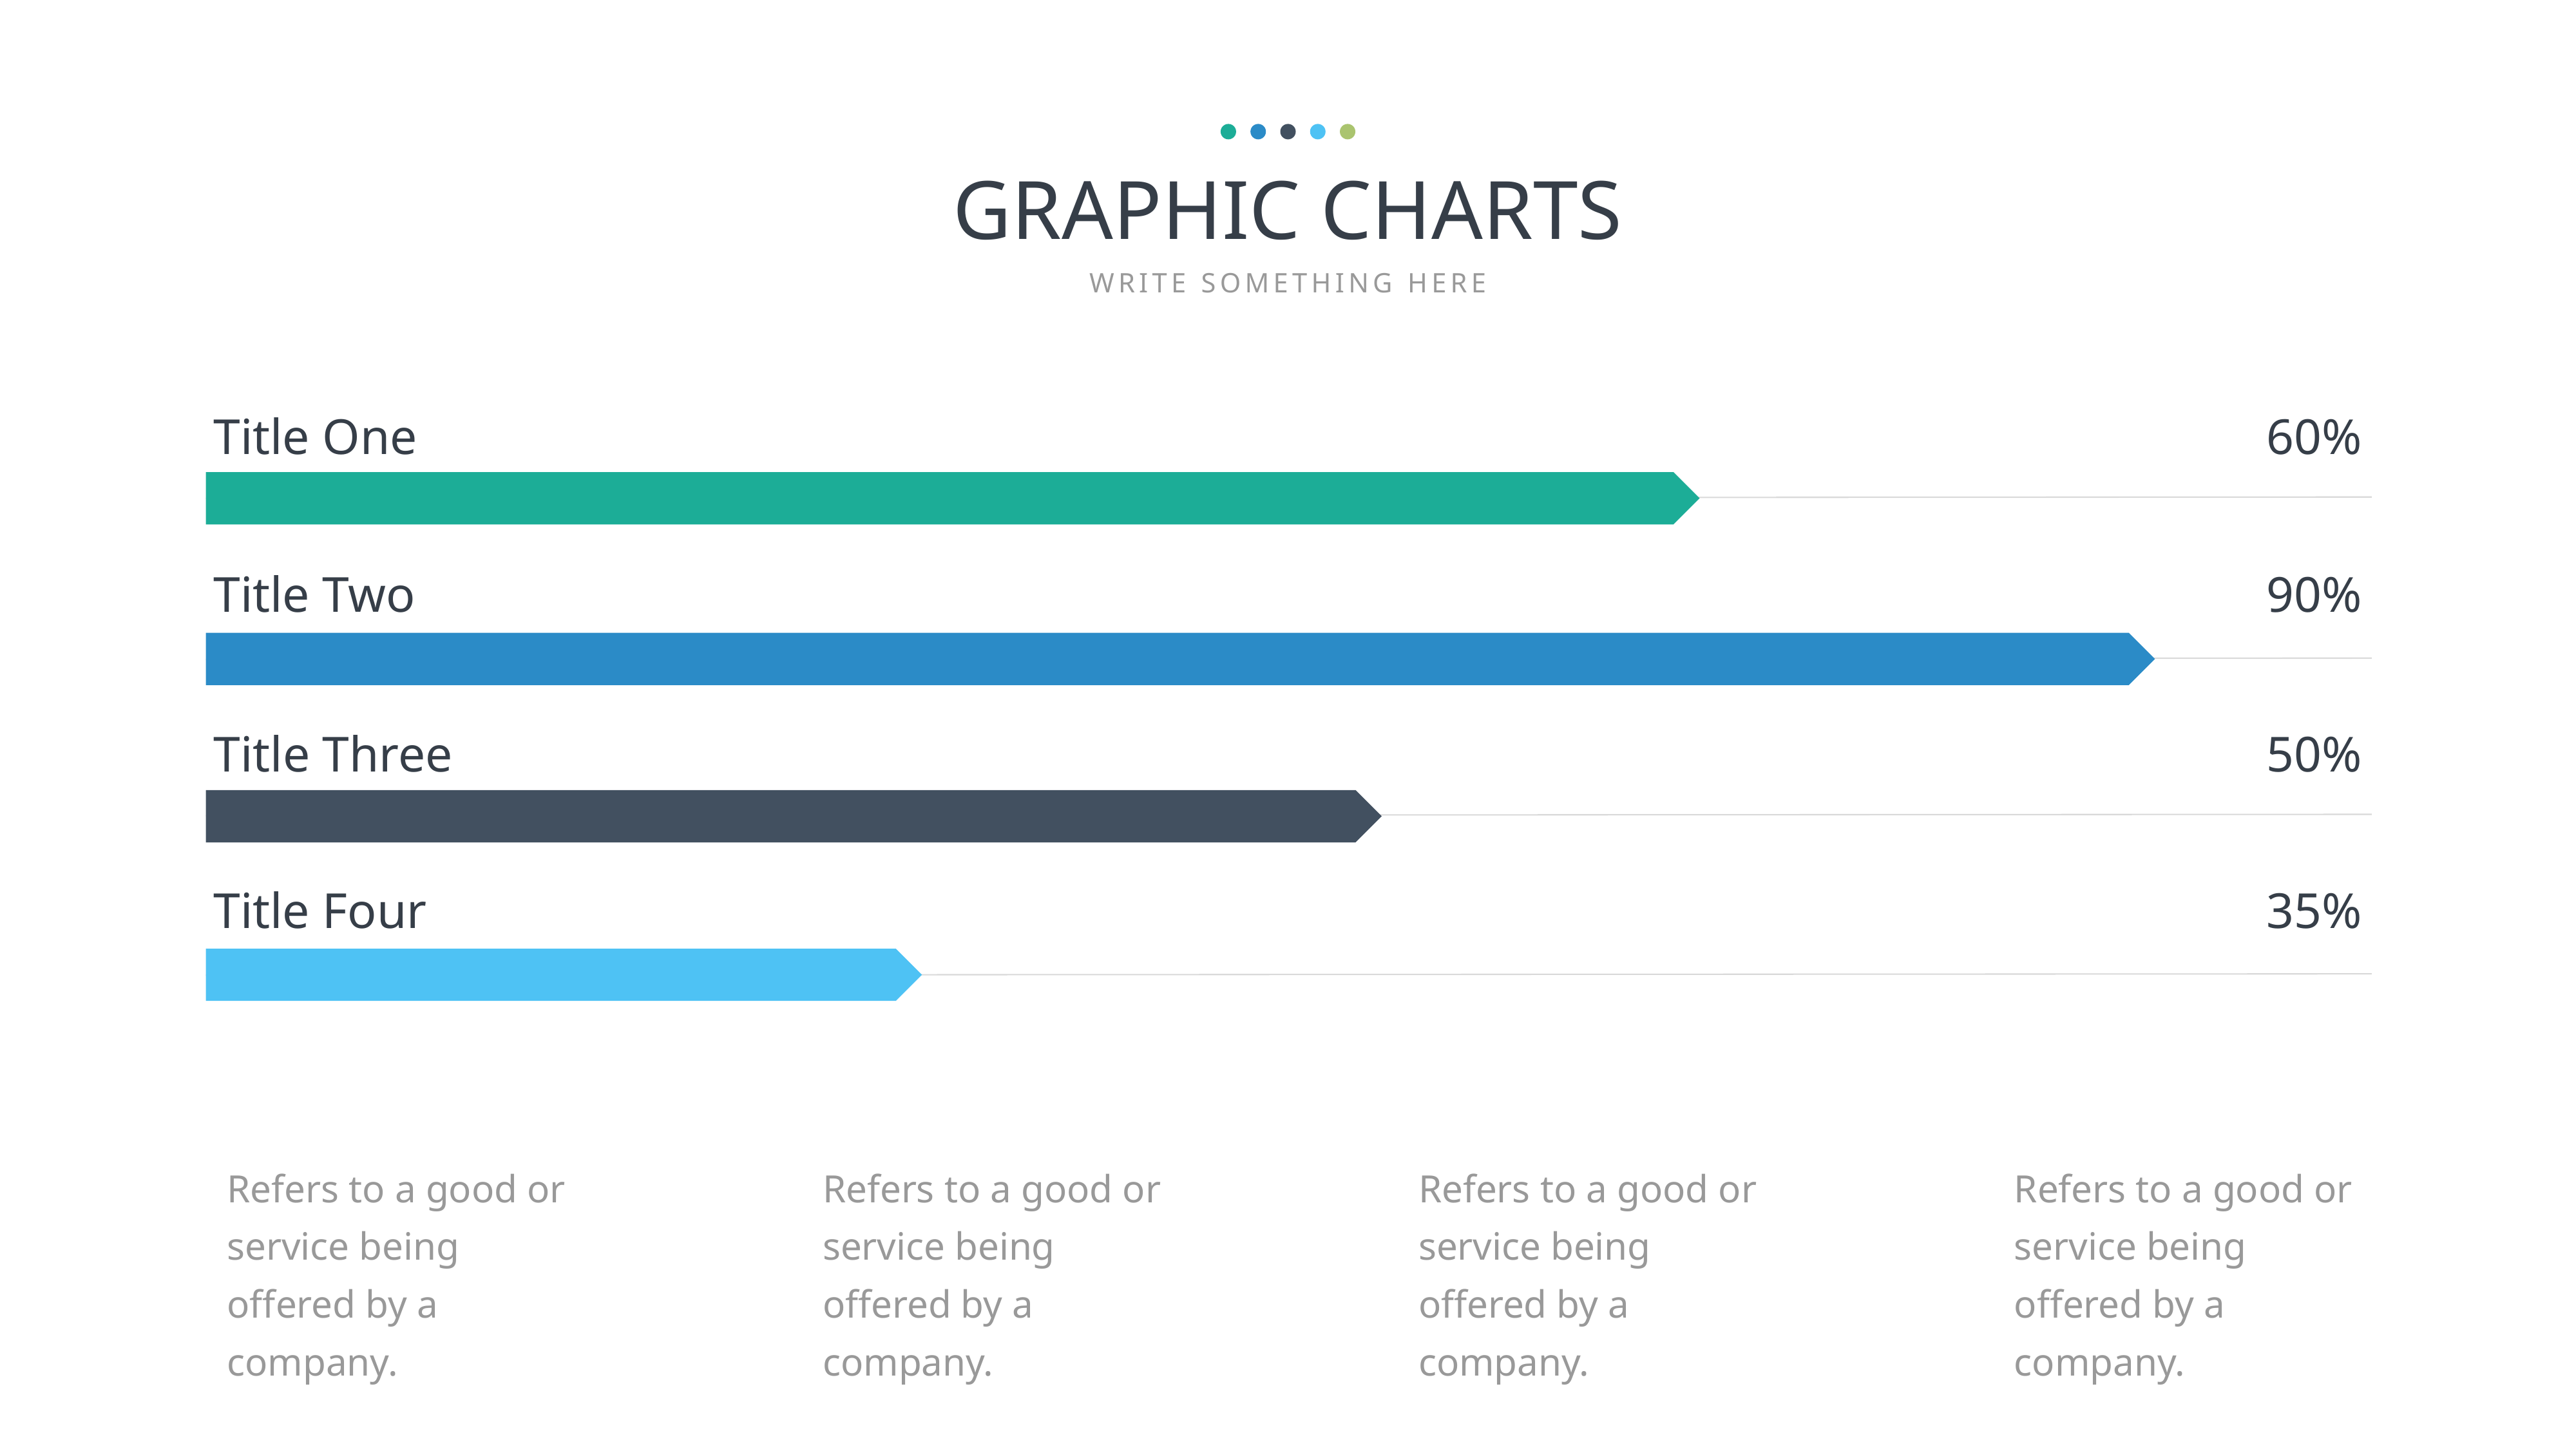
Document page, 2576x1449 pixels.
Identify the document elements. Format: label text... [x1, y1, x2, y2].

text_box WRITE SOMETHING HERE [1080, 261, 1496, 303]
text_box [204, 401, 2372, 1001]
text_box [1220, 124, 1355, 140]
text_box GRAPHIC CHARTS [744, 153, 1832, 260]
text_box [204, 1141, 2385, 1334]
